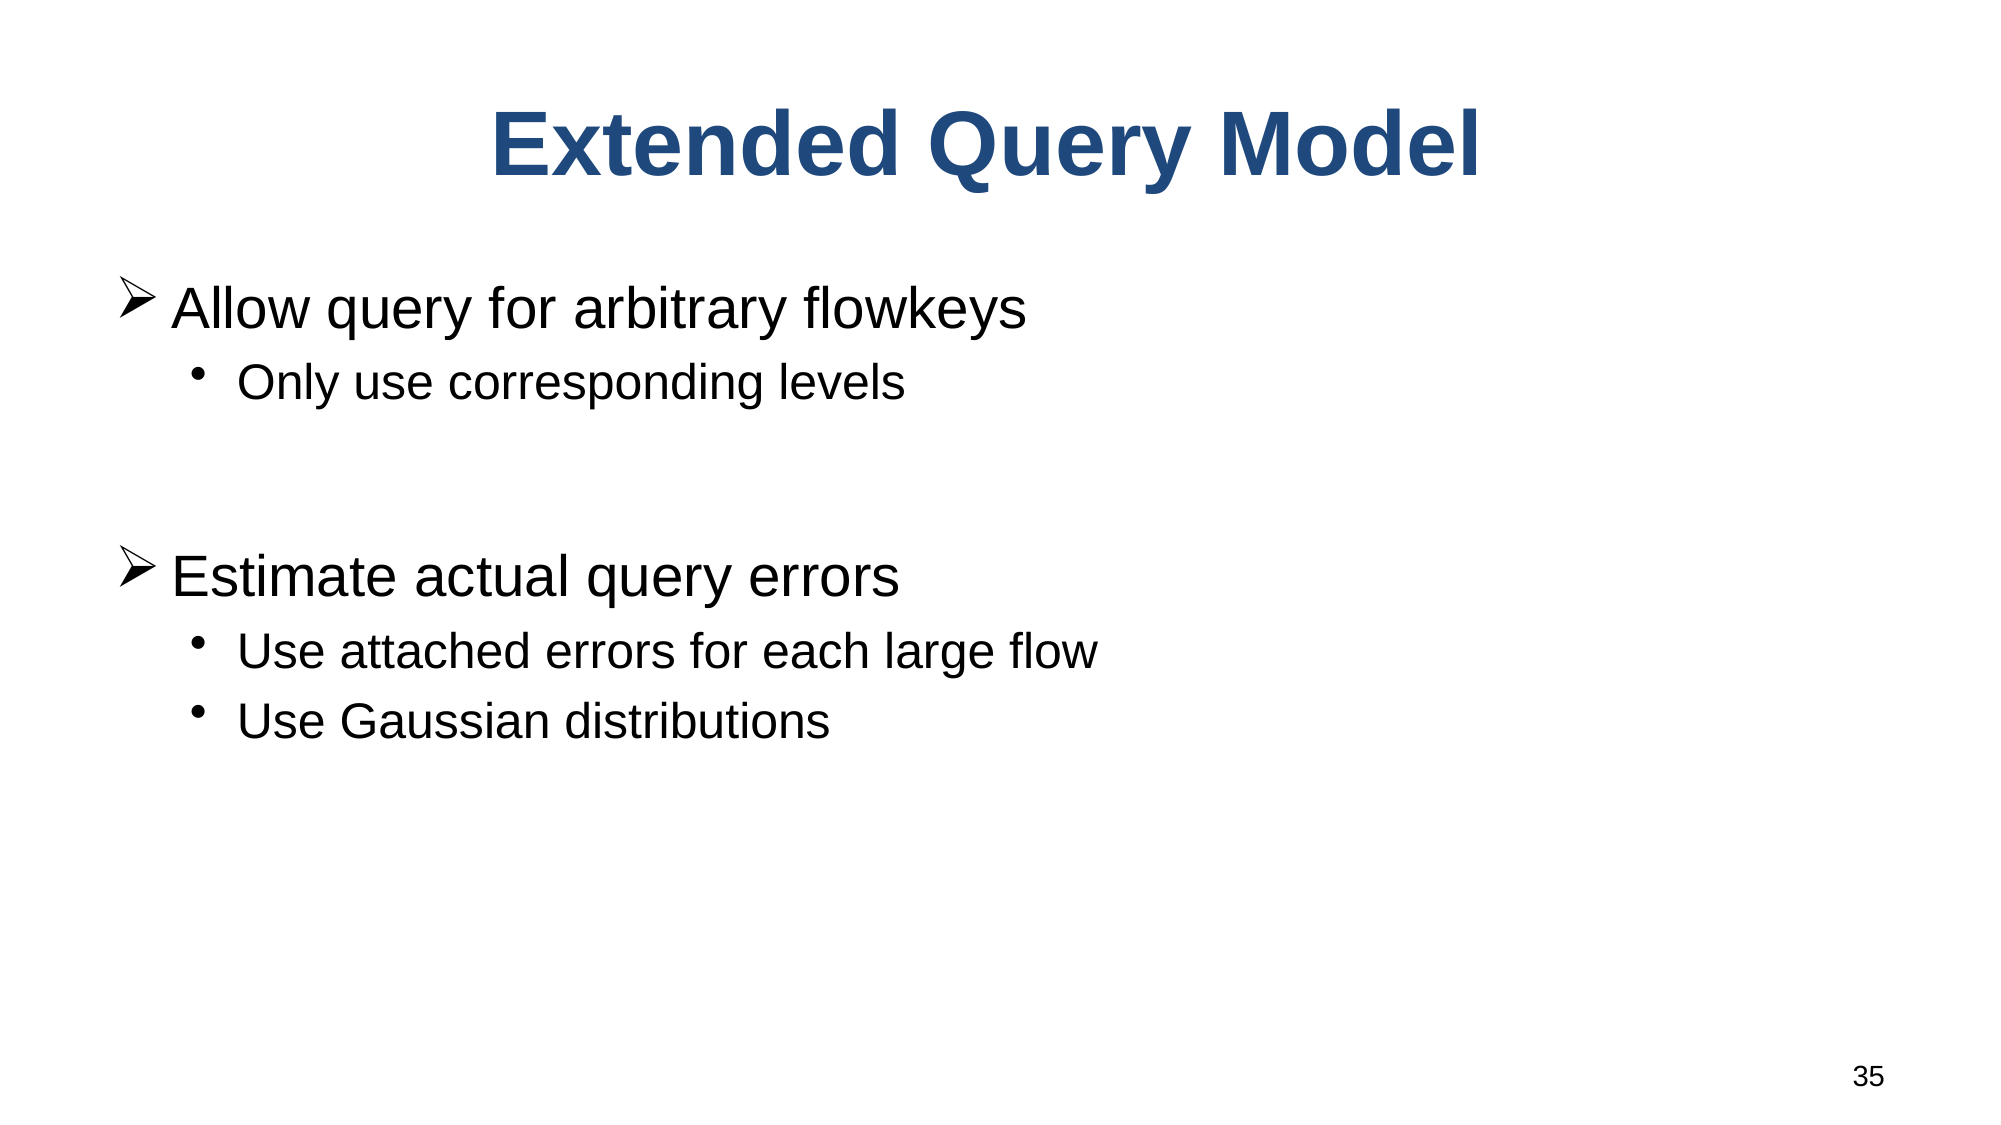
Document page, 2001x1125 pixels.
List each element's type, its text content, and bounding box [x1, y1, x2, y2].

list Allow query for arbitrary flowkeys Only use corresponding levels Estimate actual query errors Use attached errors for each large flow Use Gaussian distributions [99, 262, 1900, 1005]
slide_number 35 [1433, 1050, 1900, 1103]
title Extended Query Model [99, 45, 1900, 233]
